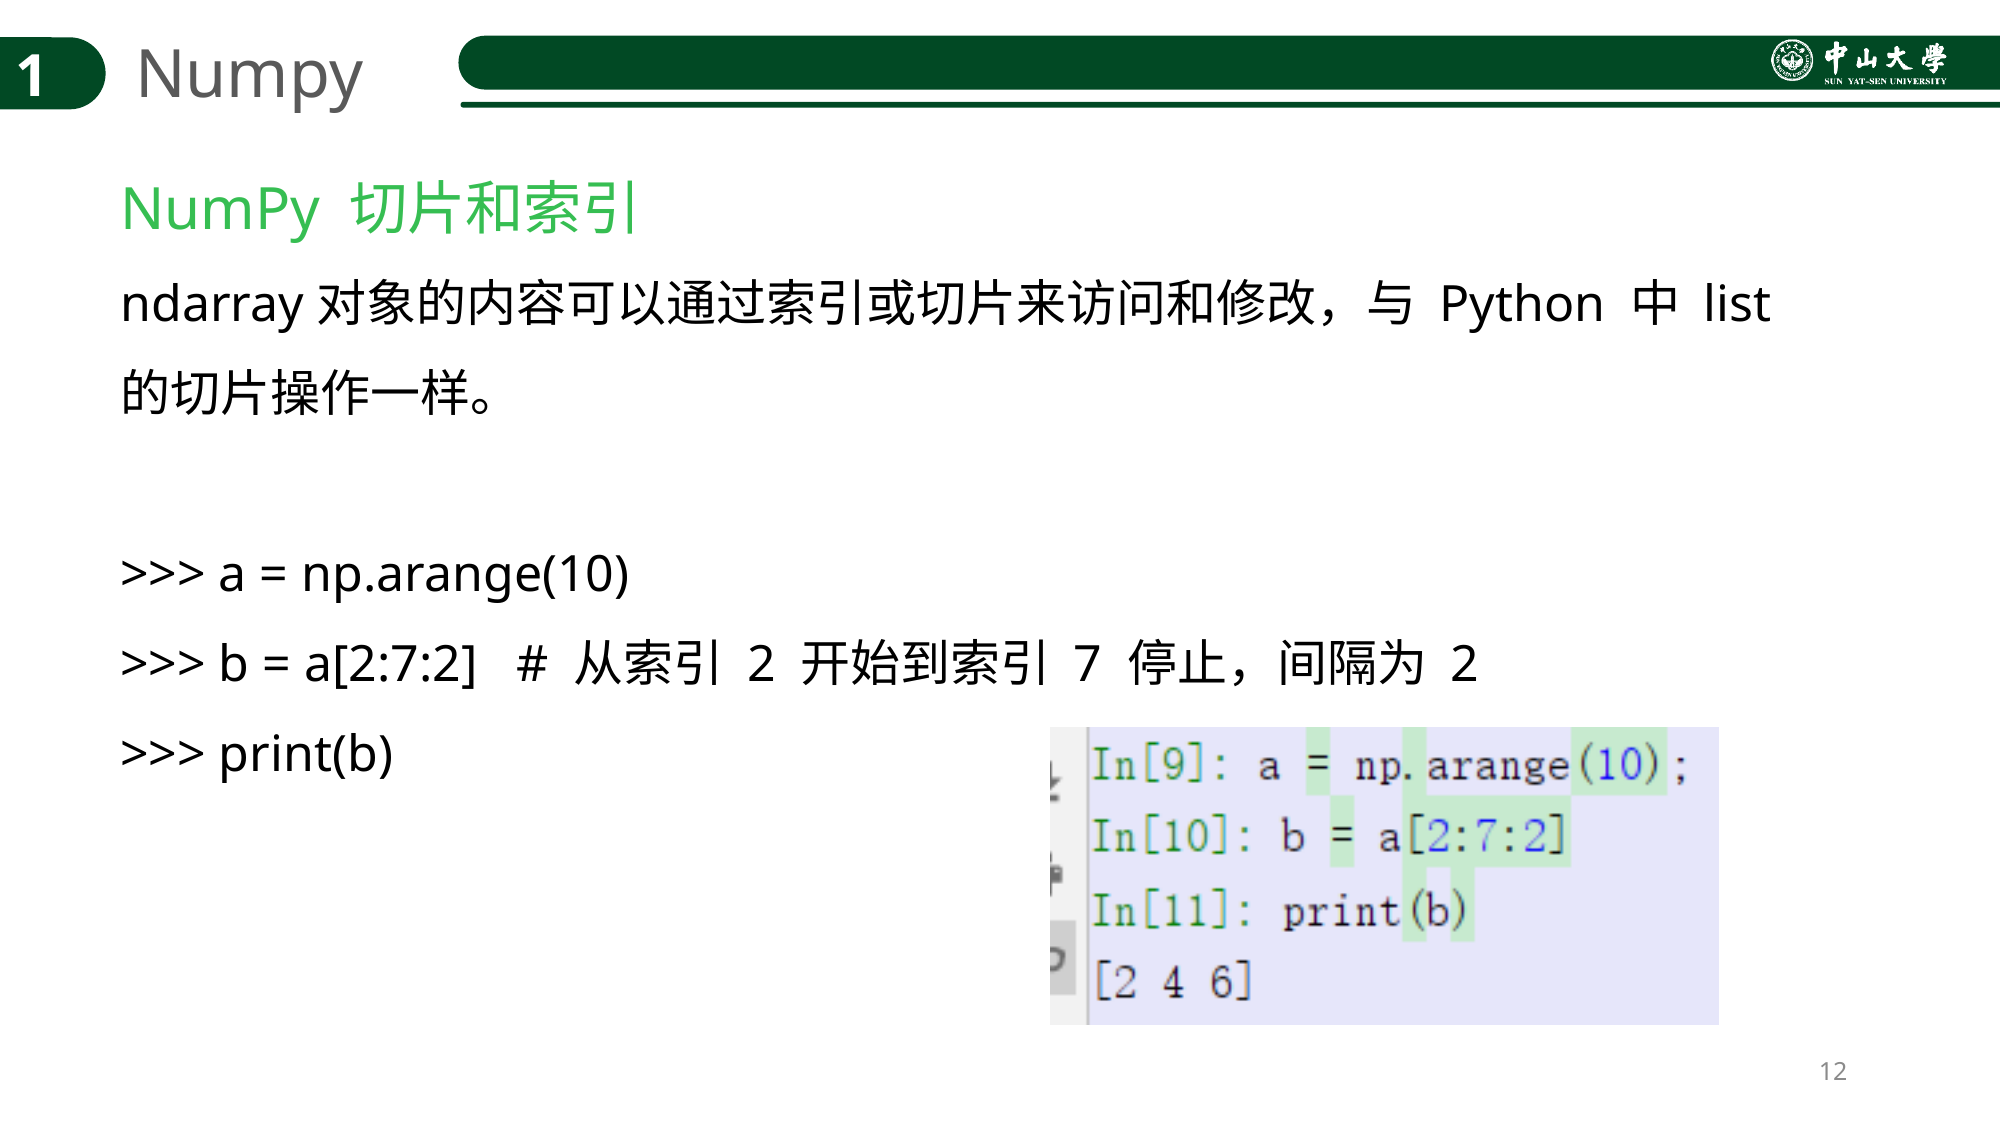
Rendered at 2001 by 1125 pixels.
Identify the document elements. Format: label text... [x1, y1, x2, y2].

text_box 1 [0, 36, 107, 111]
picture [1050, 727, 1719, 1025]
text_box Numpy [120, 23, 379, 119]
slide_number 12 [1412, 1042, 1863, 1103]
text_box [458, 35, 2000, 108]
picture [1760, 28, 1969, 102]
text_box NumPy 切片和索引 ndarray对象的内容可以通过索引或切片来访问和修改，与 Python 中 list 的切片操作一样。 >>> a = np.arange(10) >>> b = a[2:7:2] # 从索引 2 开始到索引 7 停止，间隔为 2 >>> print(b) [105, 129, 1854, 969]
